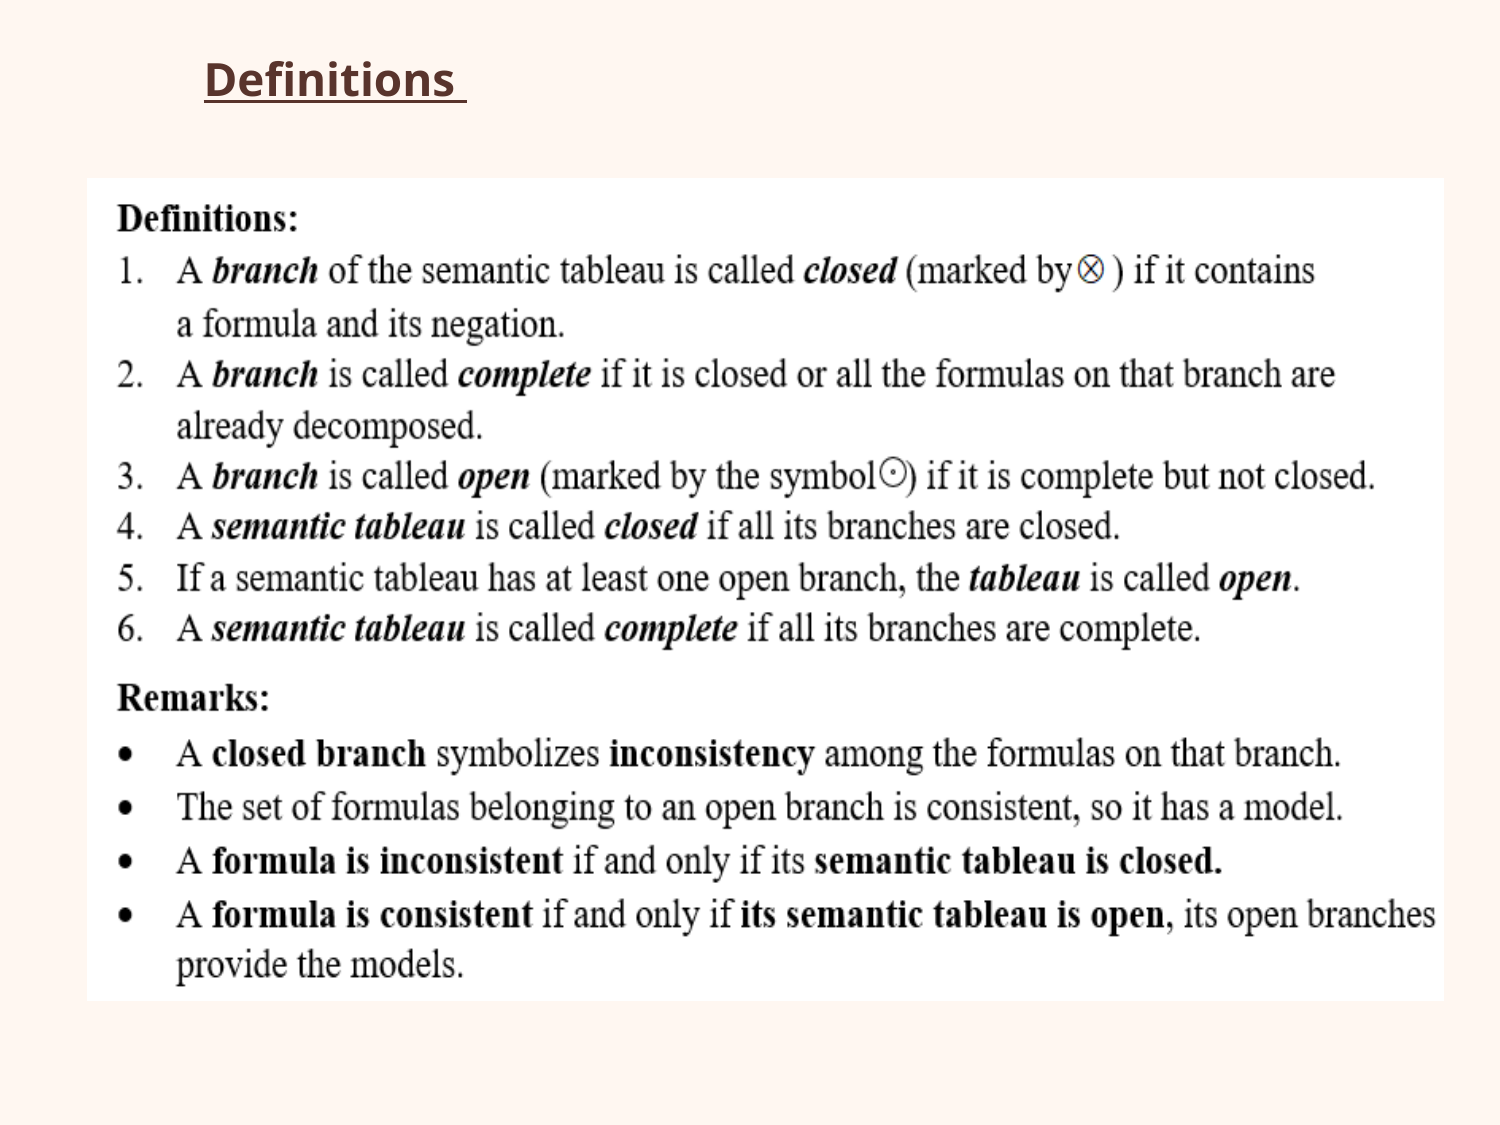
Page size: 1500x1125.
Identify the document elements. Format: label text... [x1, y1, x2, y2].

picture [87, 178, 1444, 1002]
title Definitions [188, 35, 1468, 138]
